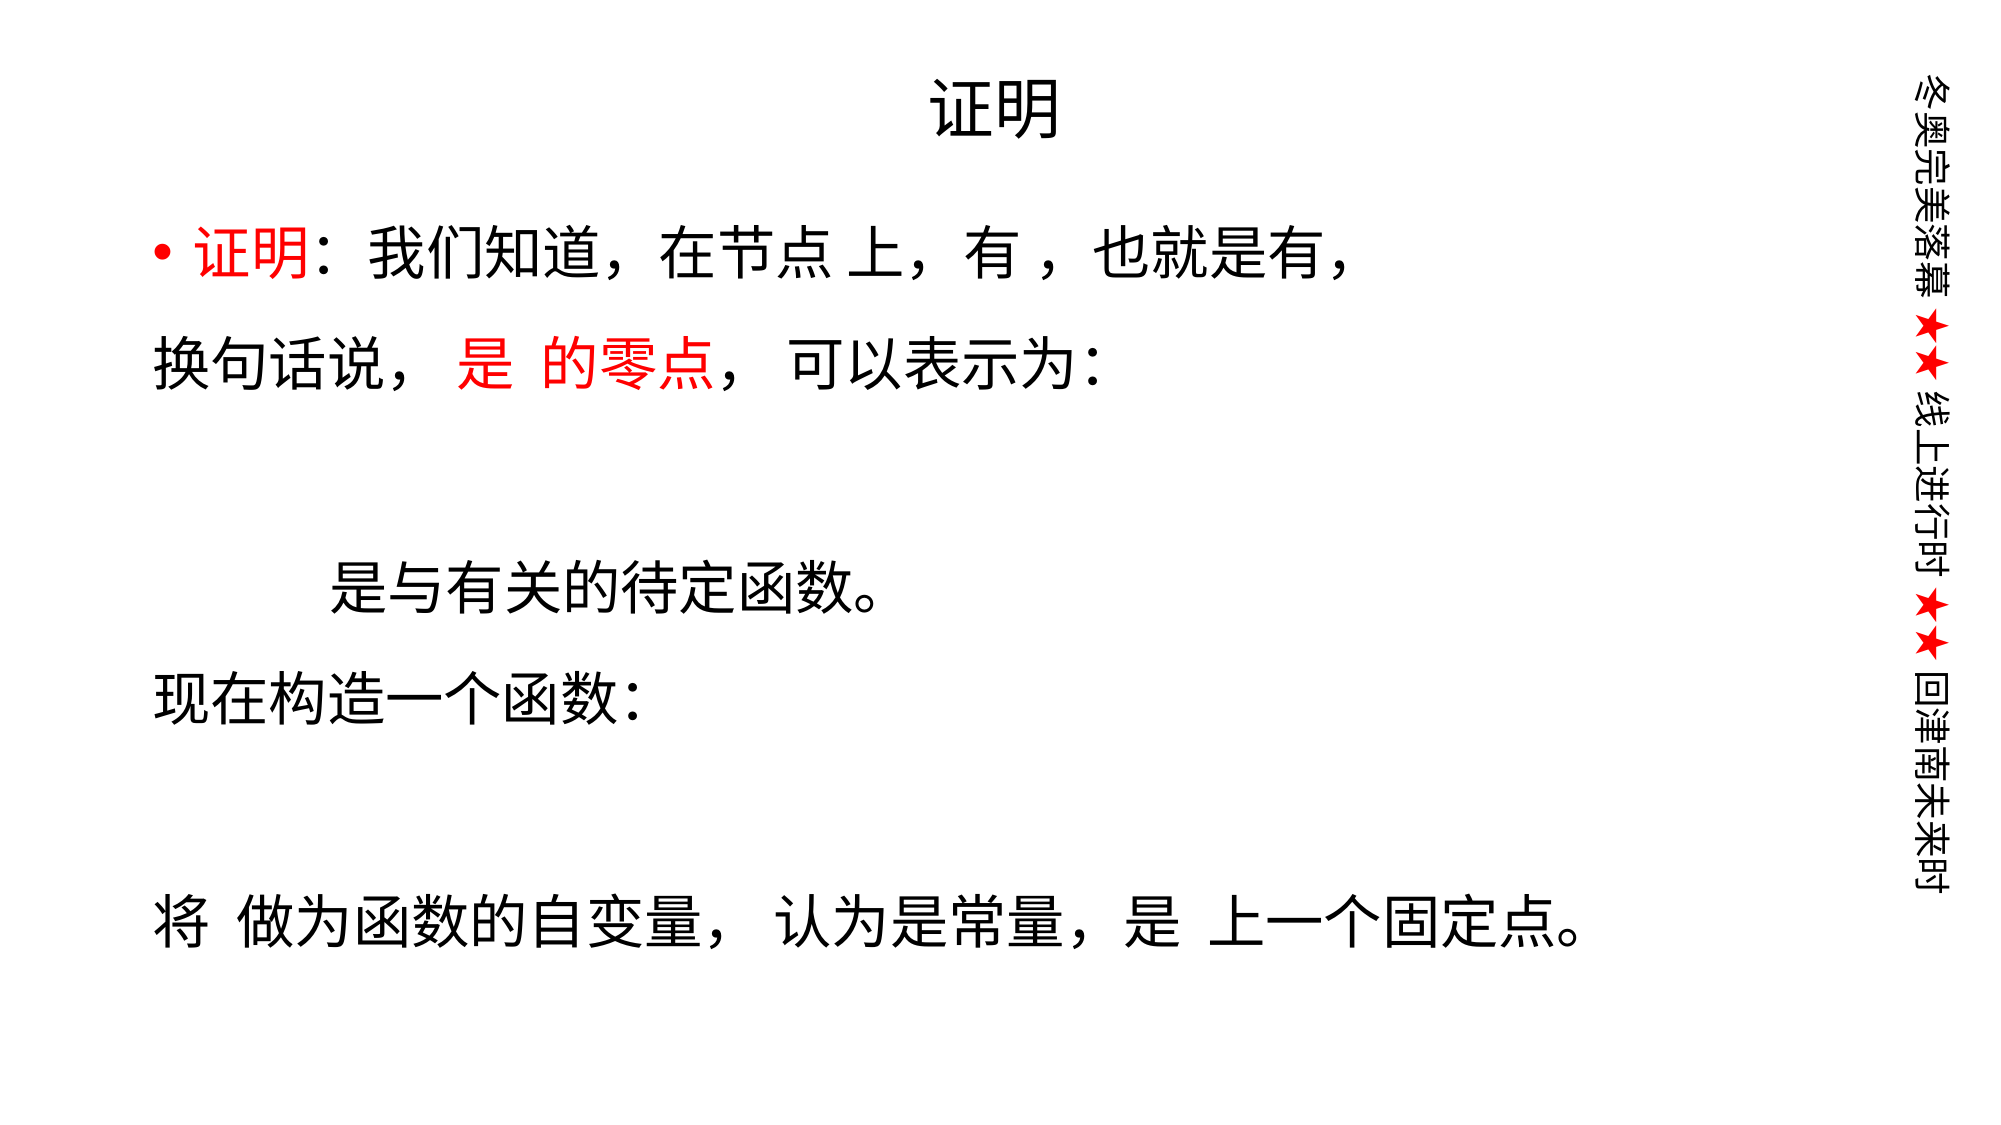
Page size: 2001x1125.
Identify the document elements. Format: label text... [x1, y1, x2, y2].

title 证明 [131, 59, 1857, 165]
